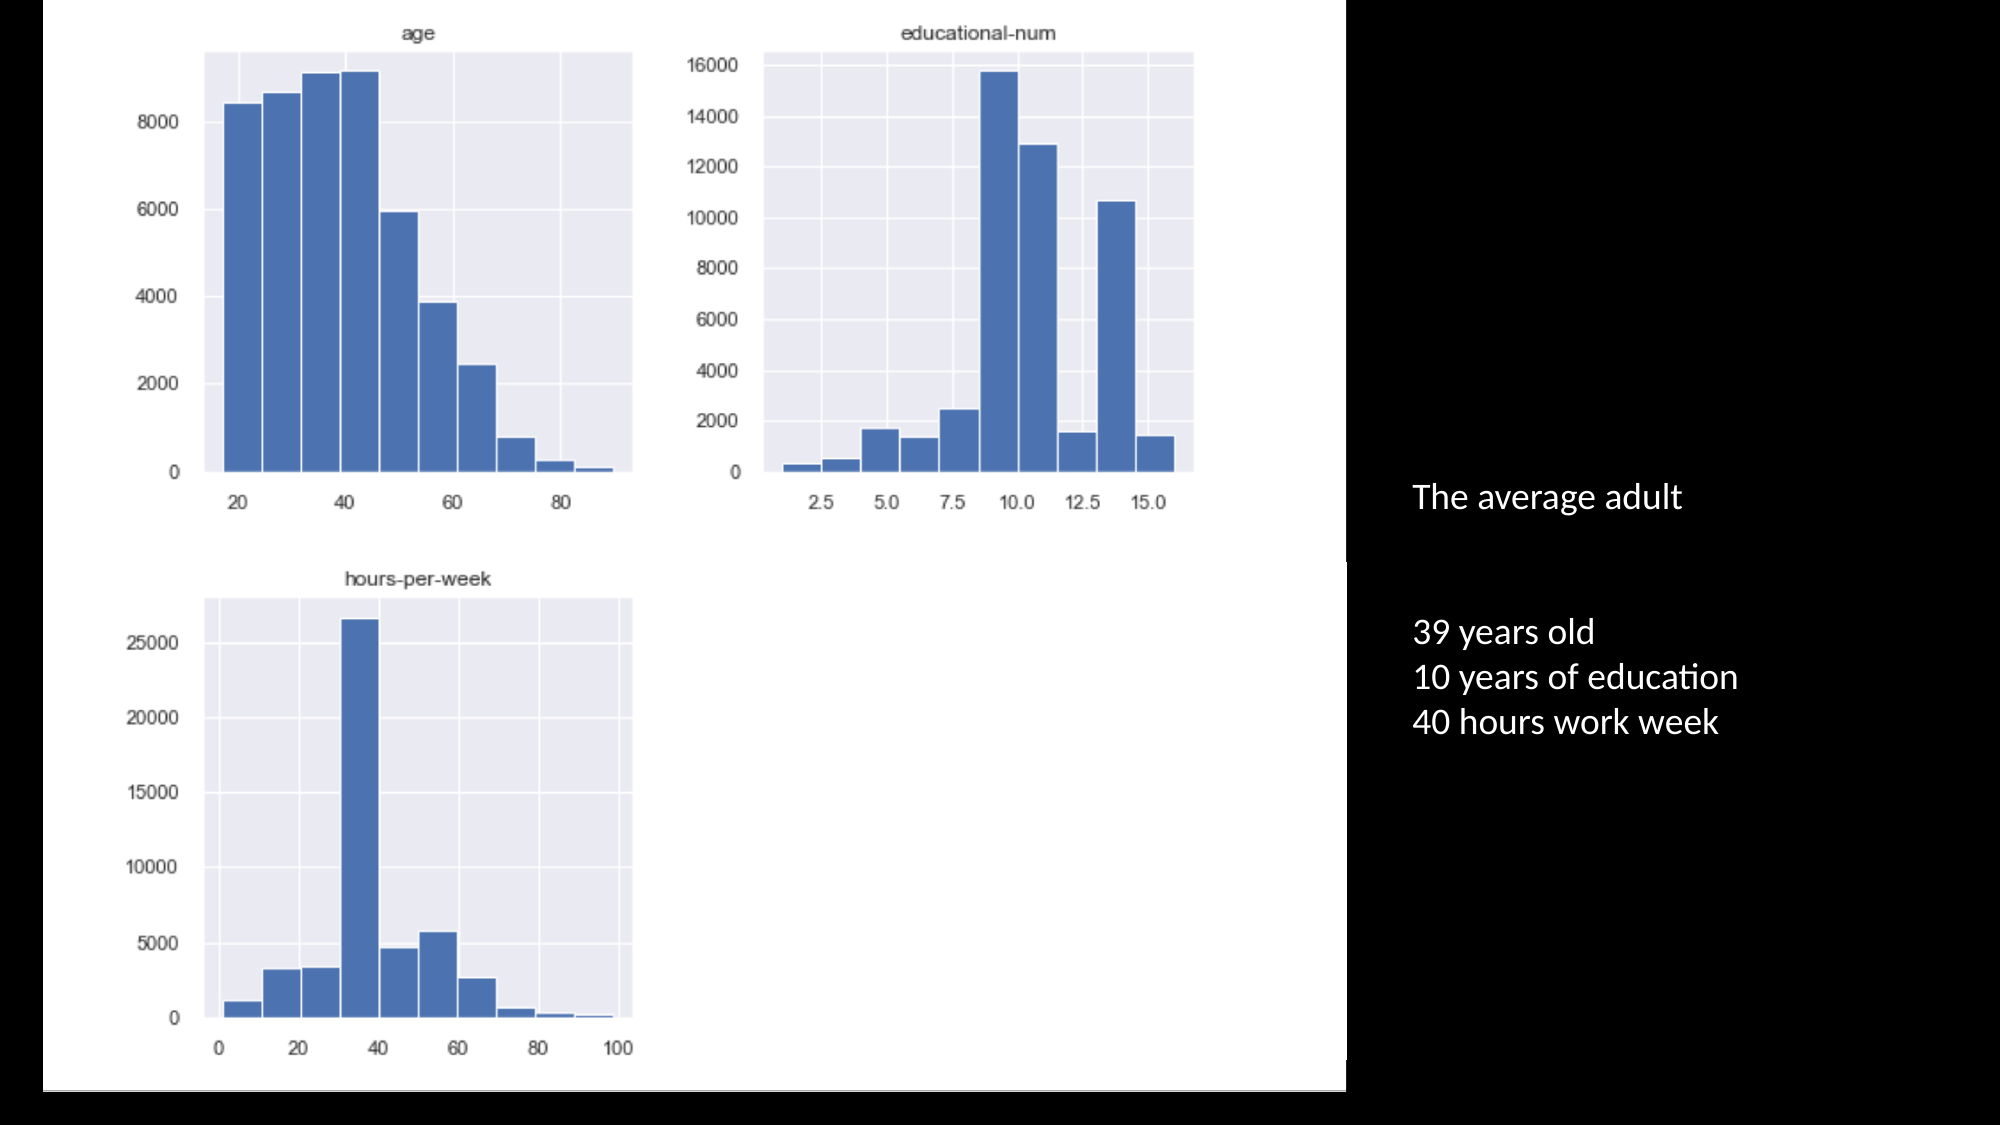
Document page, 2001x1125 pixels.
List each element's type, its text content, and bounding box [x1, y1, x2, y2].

picture [39, 0, 1347, 1092]
text_box The average adult 39 years old 10 years of education 40 hours work week [1397, 464, 1912, 749]
